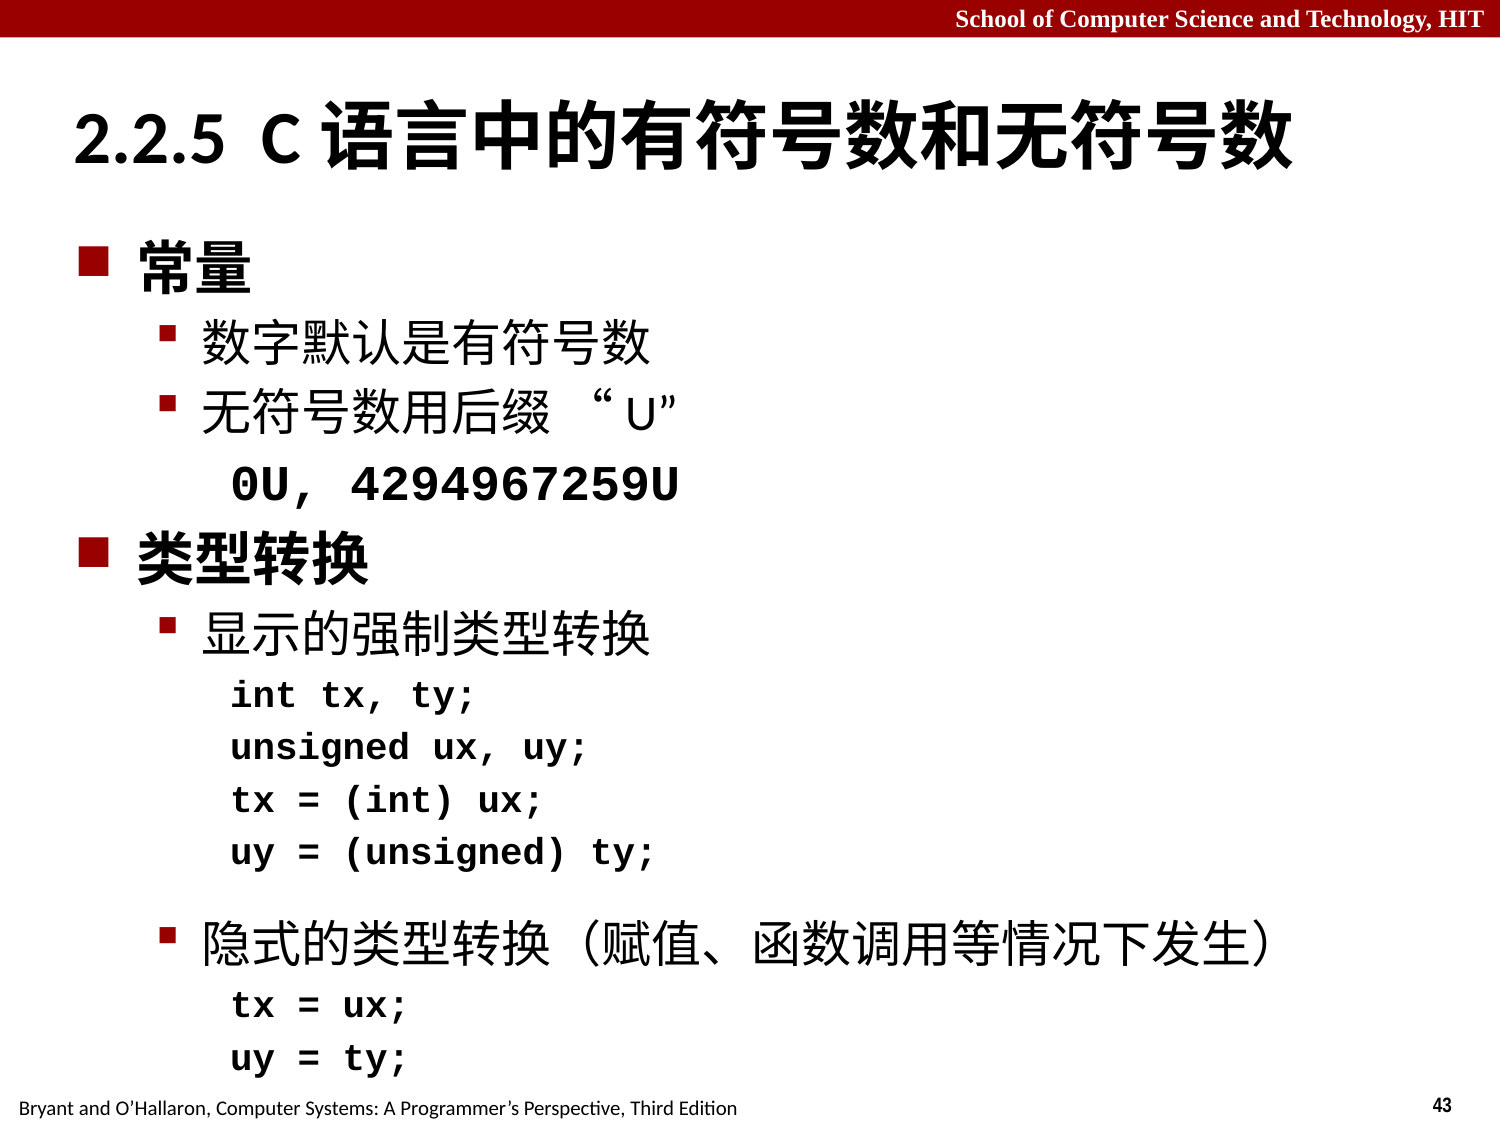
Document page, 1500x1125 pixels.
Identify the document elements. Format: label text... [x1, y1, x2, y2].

title 2.2.5 C语言中的有符号数和无符号数 [58, 71, 1500, 197]
list 常量 数字默认是有符号数 无符号数用后缀 “U” 0U, 4294967259U 类型转换 显示的强制类型转换 int tx, ty; unsigned ux, uy; tx = (int) ux; uy = (unsigned) ty; 隐式的类型转换（赋值、函数调用等情况下发生） tx = ux; uy = ty; [64, 223, 1476, 1101]
